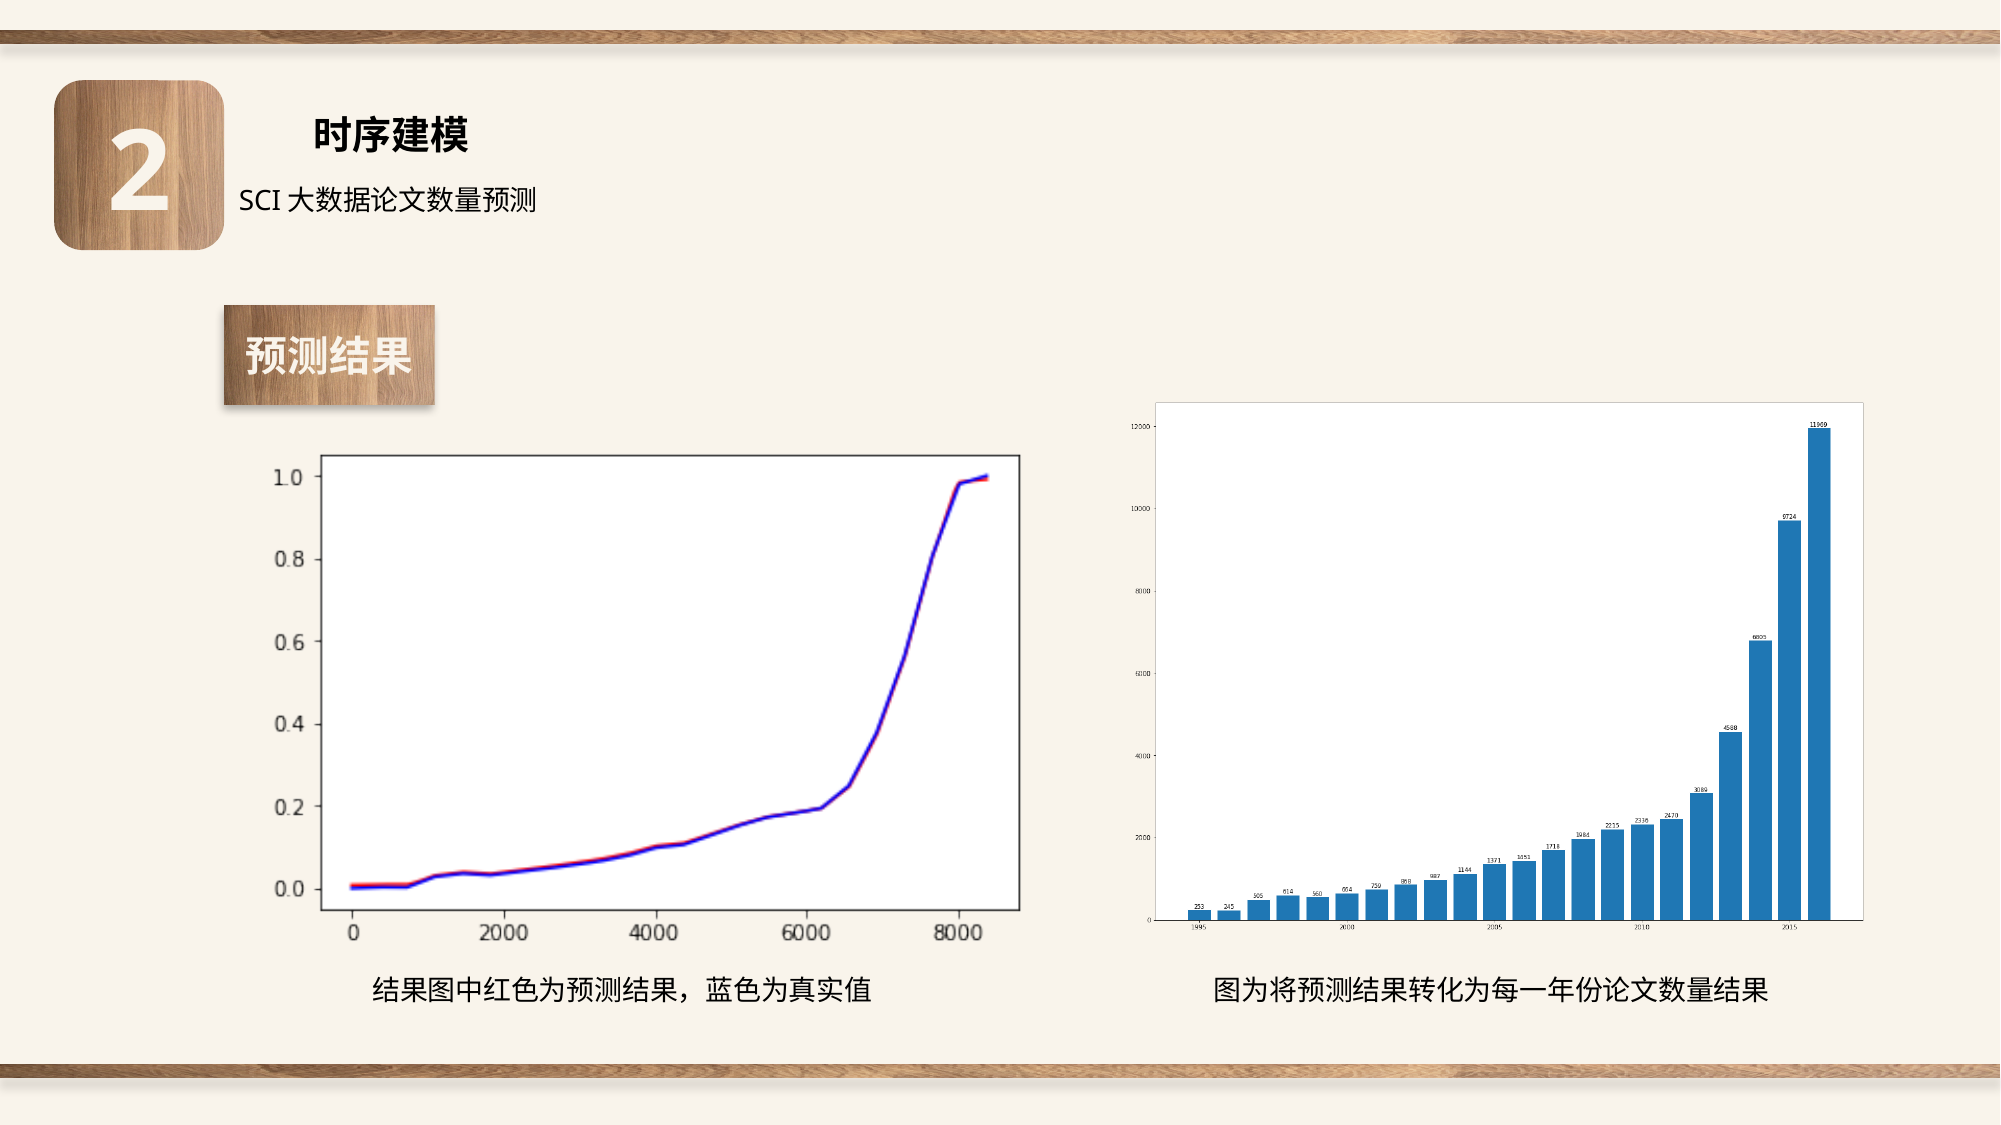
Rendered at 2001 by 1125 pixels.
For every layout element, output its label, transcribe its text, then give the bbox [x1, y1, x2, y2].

text_box 结果图中红色为预测结果，蓝色为真实值 [357, 960, 955, 1014]
picture [257, 434, 1040, 960]
picture [1126, 396, 1869, 935]
picture [0, 30, 2000, 44]
text_box 预测结果 [224, 305, 435, 405]
picture [0, 1064, 2000, 1078]
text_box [54, 80, 559, 251]
text_box 图为将预测结果转化为每一年份论文数量结果 [1199, 955, 1797, 1014]
